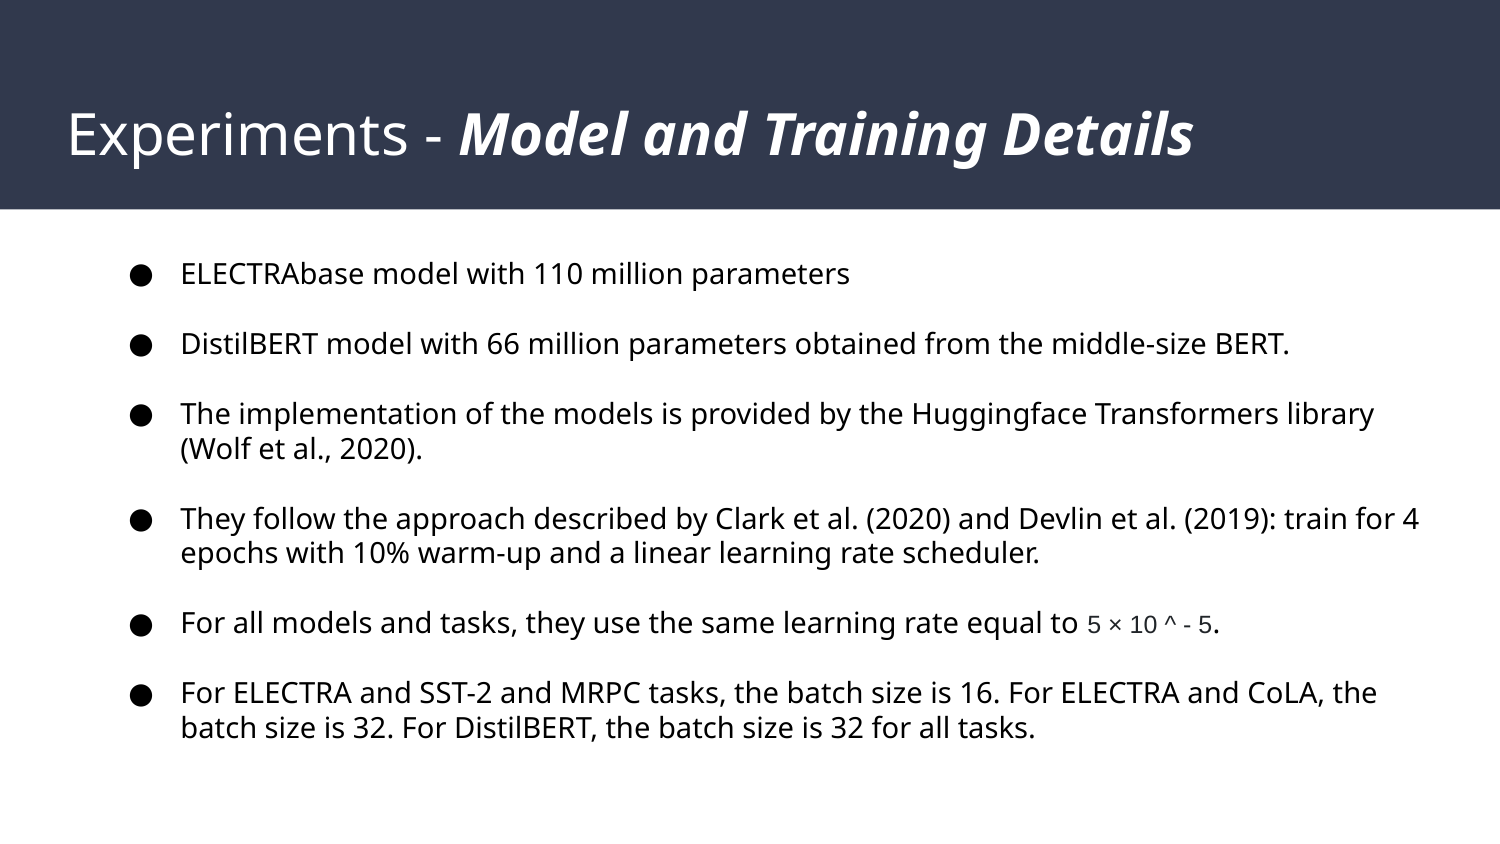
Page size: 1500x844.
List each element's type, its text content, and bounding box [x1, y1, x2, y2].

text_box ELECTRAbase model with 110 million parameters DistilBERT model with 66 million parameters obtained from the middle-size BERT. The implementation of the models is provided by the Huggingface Transformers library (Wolf et al., 2020). They follow the approach described by Clark et al. (2020) and Devlin et al. (2019): train for 4 epochs with 10% warm-up and a linear learning rate scheduler. For all models and tasks, they use the same learning rate equal to 5 × 10 ^ - 5. For ELECTRA and SST-2 and MRPC tasks, the batch size is 16. For ELECTRA and CoLA, the batch size is 32. For DistilBERT, the batch size is 32 for all tasks. [90, 240, 1449, 756]
title Experiments - Model and Training Details [51, 82, 1449, 185]
